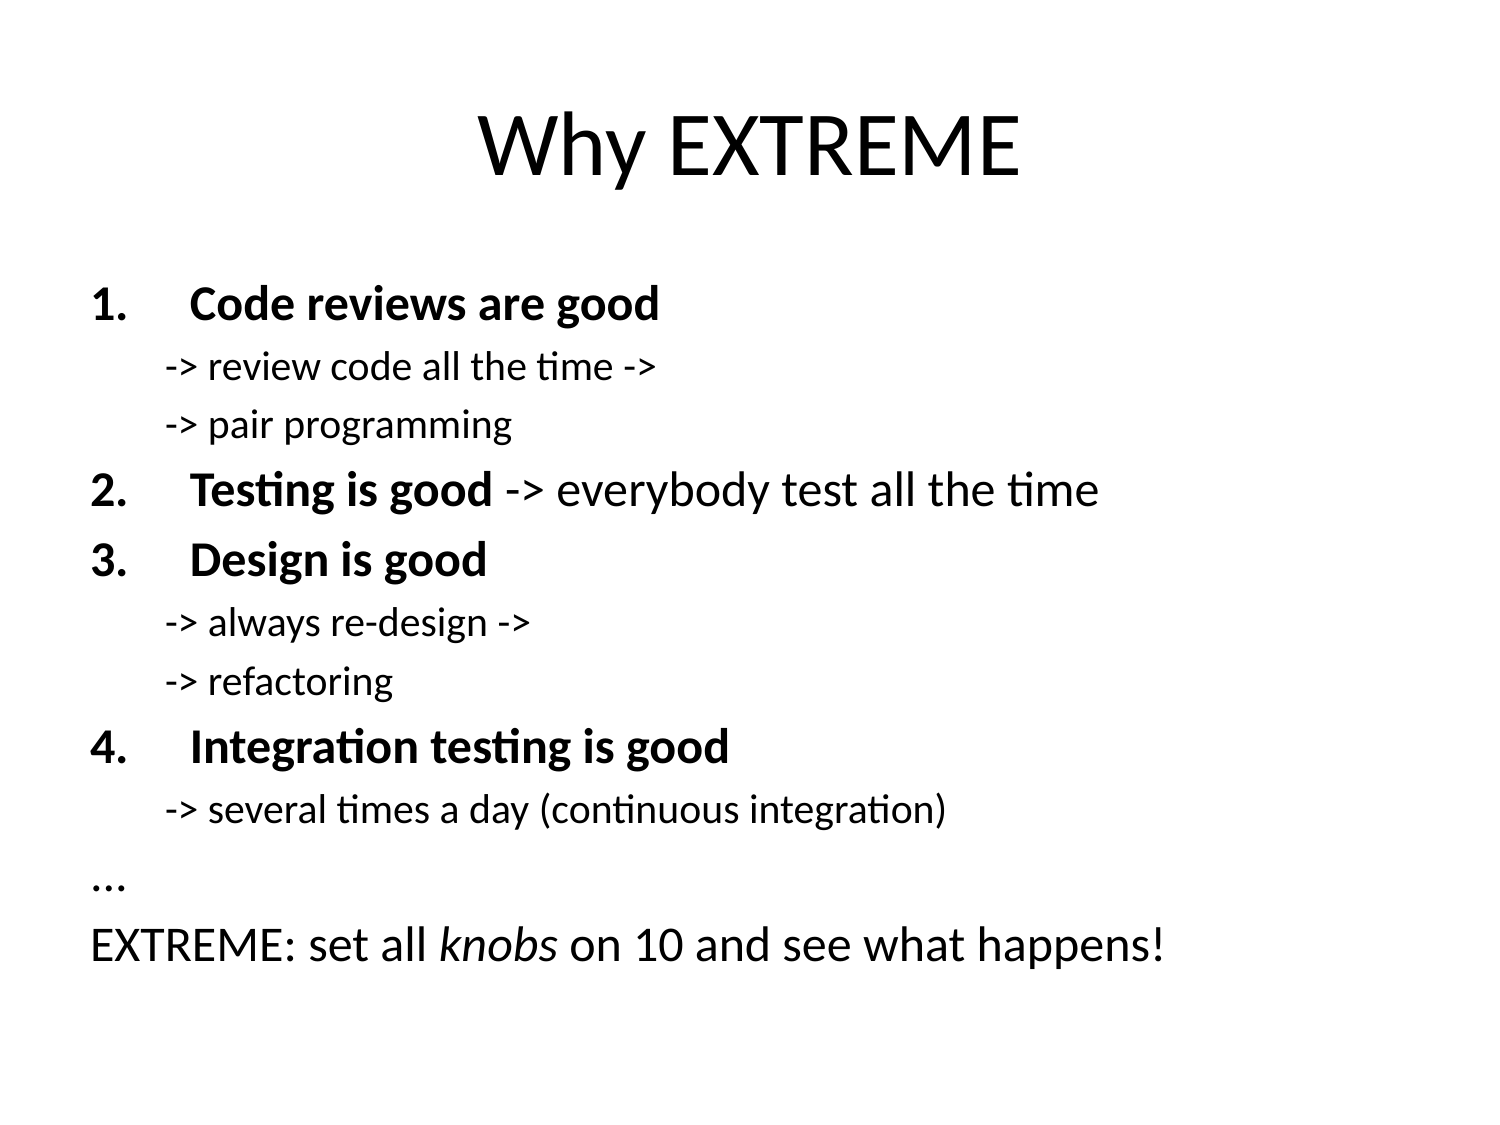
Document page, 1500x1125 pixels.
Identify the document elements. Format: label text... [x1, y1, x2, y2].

list Code reviews are good -> review code all the time -> -> pair programming Testing is good -> everybody test all the time Design is good -> always re-design -> -> refactoring Integration testing is good -> several times a day (continuous integration) ... EXTREME: set all knobs on 10 and see what happens! [75, 262, 1425, 1038]
title Why EXTREME [75, 45, 1425, 233]
